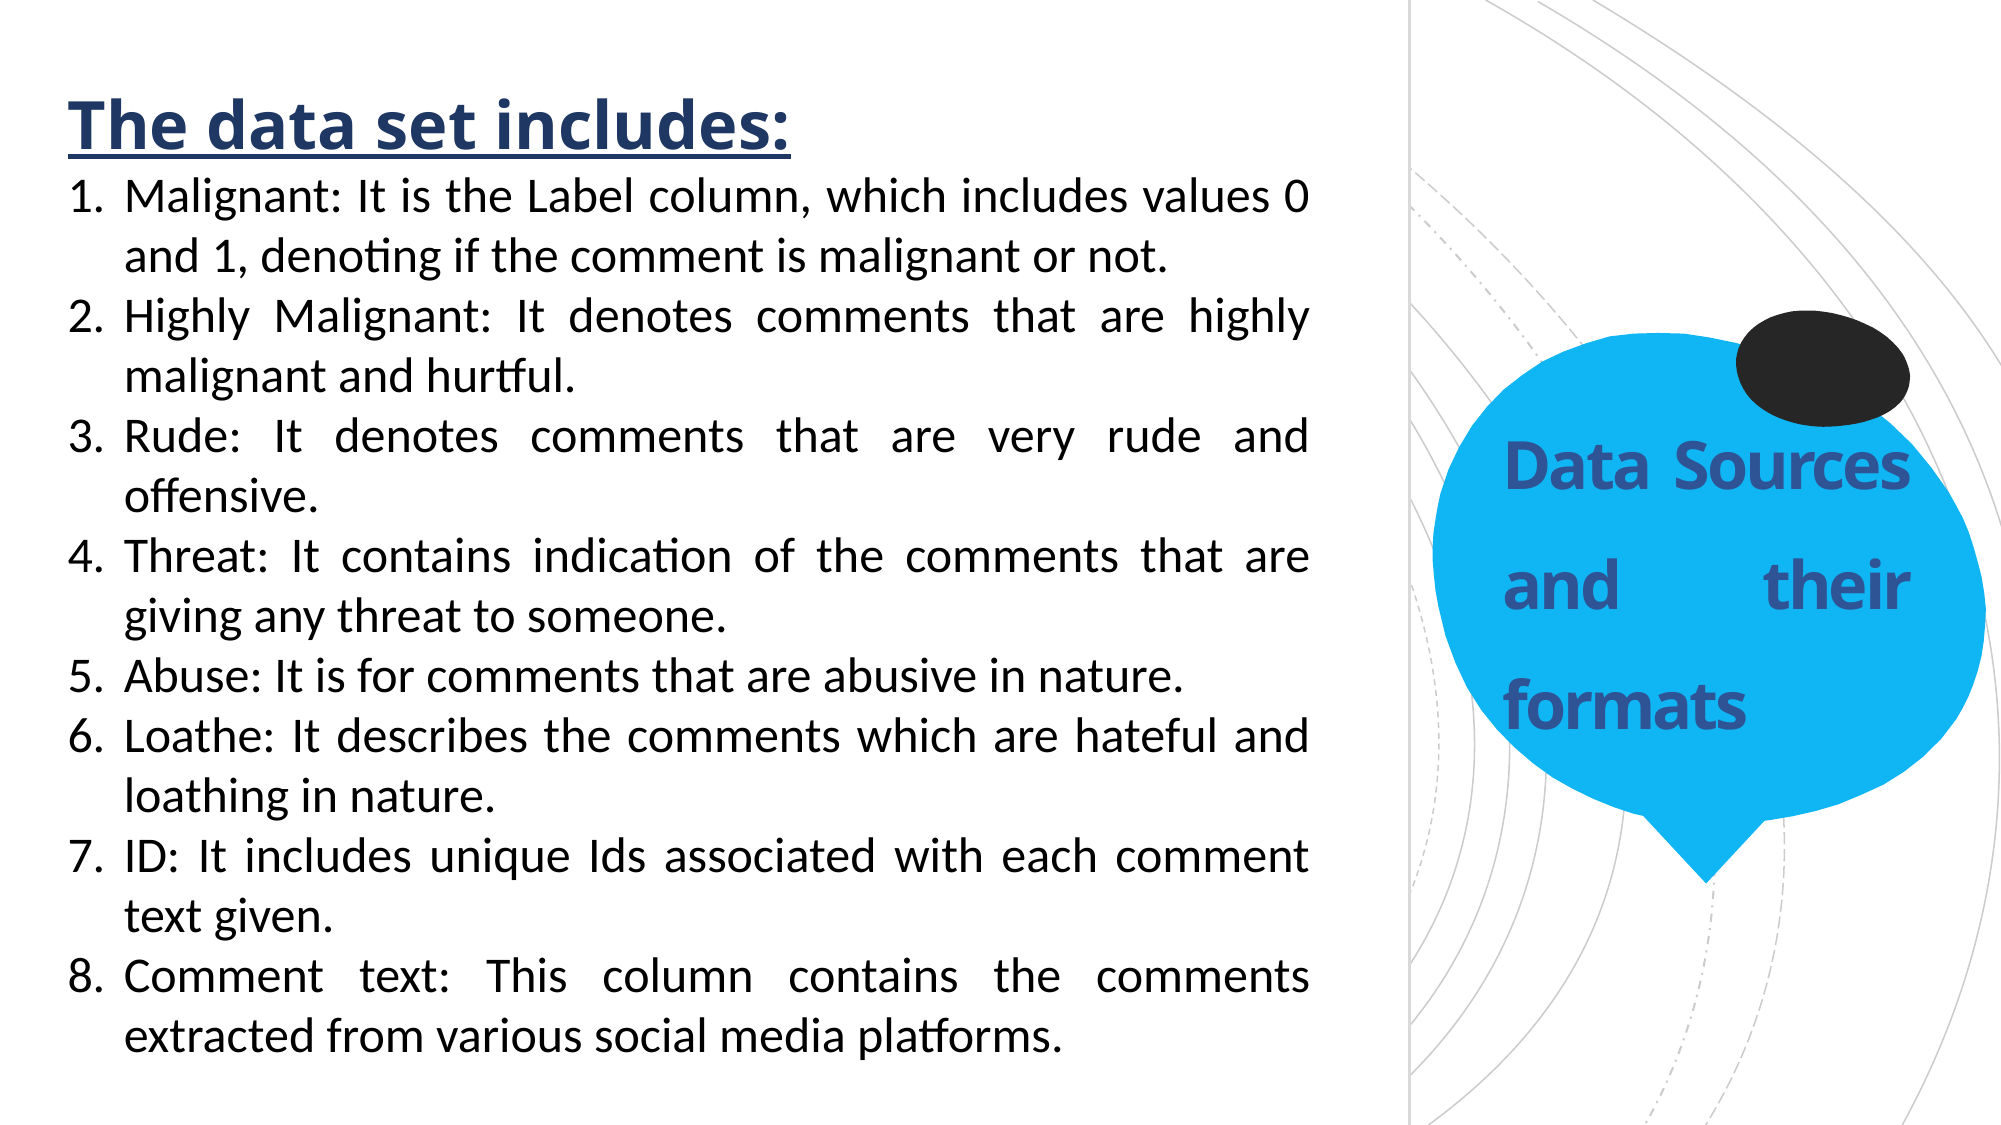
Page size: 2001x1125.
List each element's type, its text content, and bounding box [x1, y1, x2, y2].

title Data Sources and their formats [1465, 361, 1948, 764]
text_box The data set includes: Malignant: It is the Label column, which includes values 0 and 1, denoting if the comment is malignant or not. Highly Malignant: It denotes comments that are highly malignant and hurtful. Rude: It denotes comments that are very rude and offensive. Threat: It contains indication of the comments that are giving any threat to someone. Abuse: It is for comments that are abusive in nature. Loathe: It describes the comments which are hateful and loathing in nature. ID: It includes unique Ids associated with each comment text given. Comment text: This column contains the comments extracted from various social media platforms. [52, 69, 1326, 1071]
